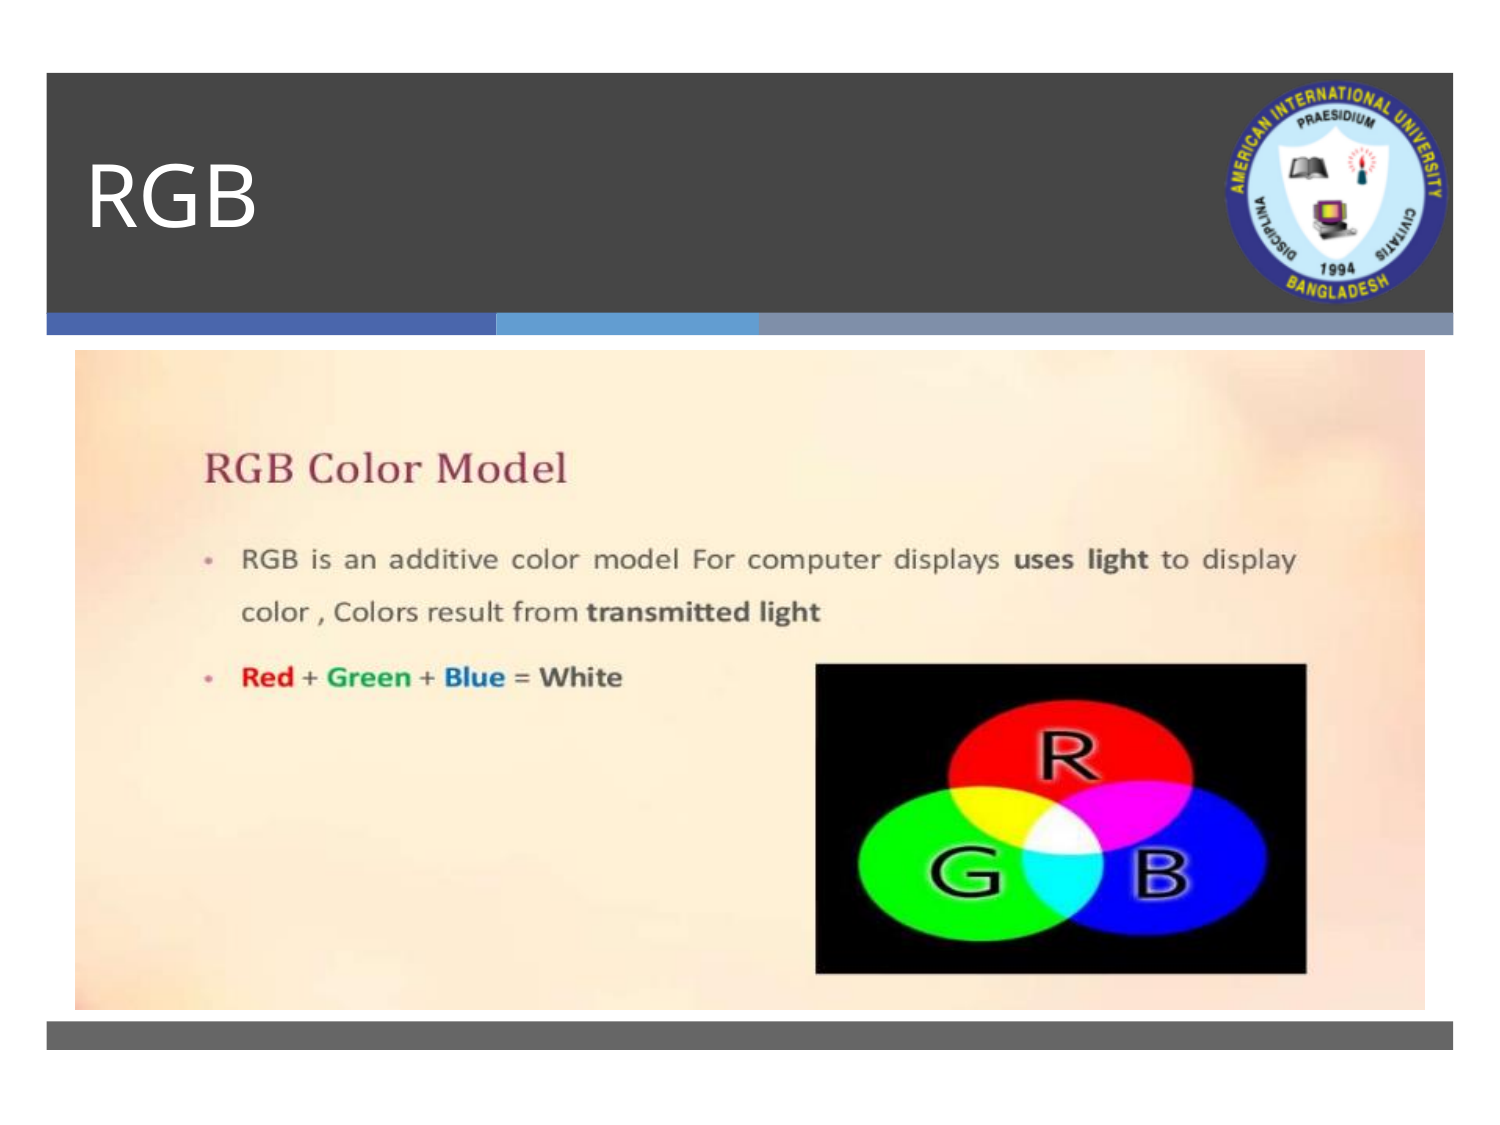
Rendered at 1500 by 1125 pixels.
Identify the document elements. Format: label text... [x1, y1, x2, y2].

title RGB [69, 73, 1351, 253]
picture [1220, 75, 1454, 310]
picture [74, 349, 1425, 1010]
